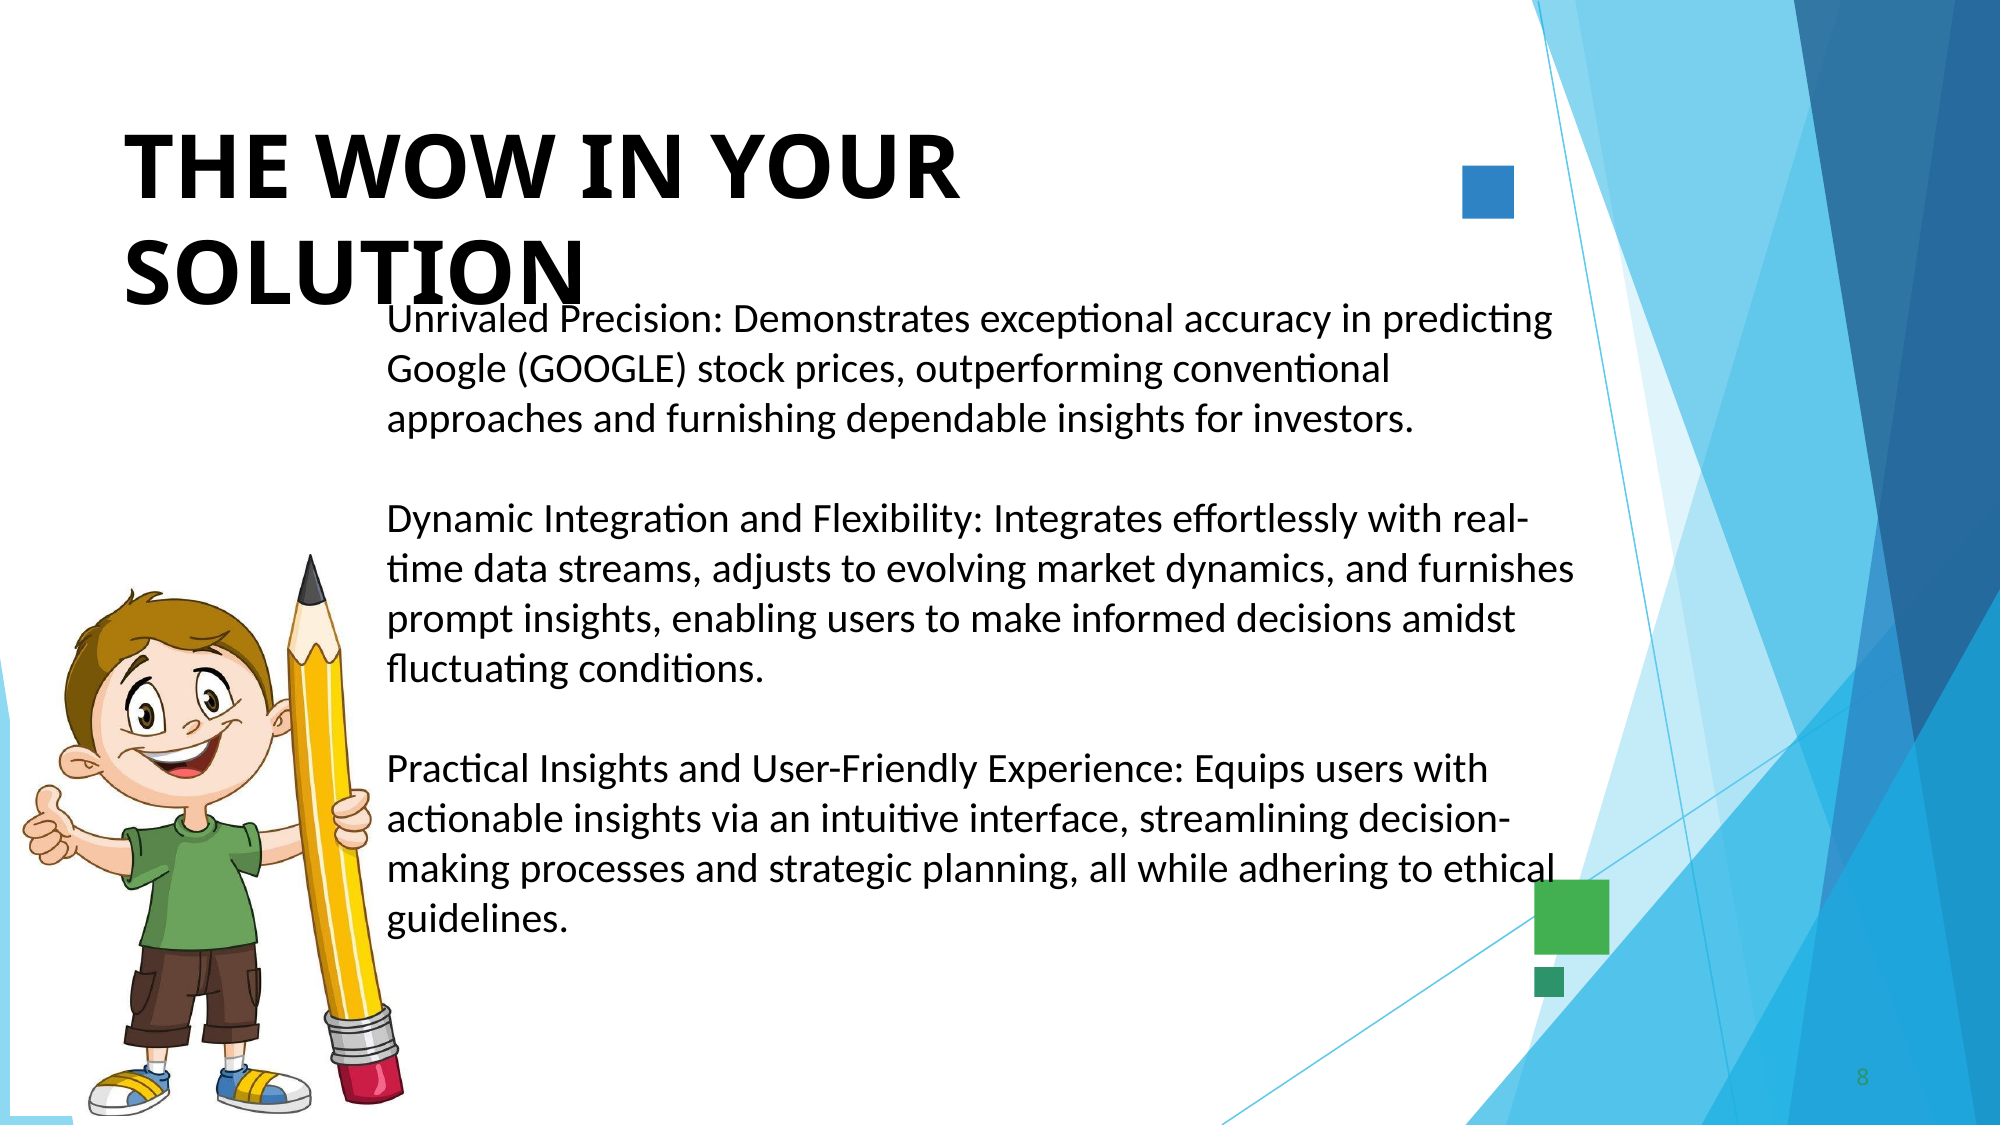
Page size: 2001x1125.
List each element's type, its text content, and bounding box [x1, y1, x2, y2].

text_box Unrivaled Precision: Demonstrates exceptional accuracy in predicting Google (GOOGLE) stock prices, outperforming conventional approaches and furnishing dependable insights for investors. Dynamic Integration and Flexibility: Integrates effortlessly with real-time data streams, adjusts to evolving market dynamics, and furnishes prompt insights, enabling users to make informed decisions amidst fluctuating conditions. Practical Insights and User-Friendly Experience: Equips users with actionable insights via an intuitive interface, streamlining decision-making processes and strategic planning, all while adhering to ethical guidelines. [371, 283, 1610, 1125]
text_box THE WOW IN YOUR SOLUTION [121, 107, 1359, 323]
text_box [1462, 165, 1514, 219]
picture [10, 554, 416, 1116]
text_box <number> [1849, 1061, 1888, 1095]
